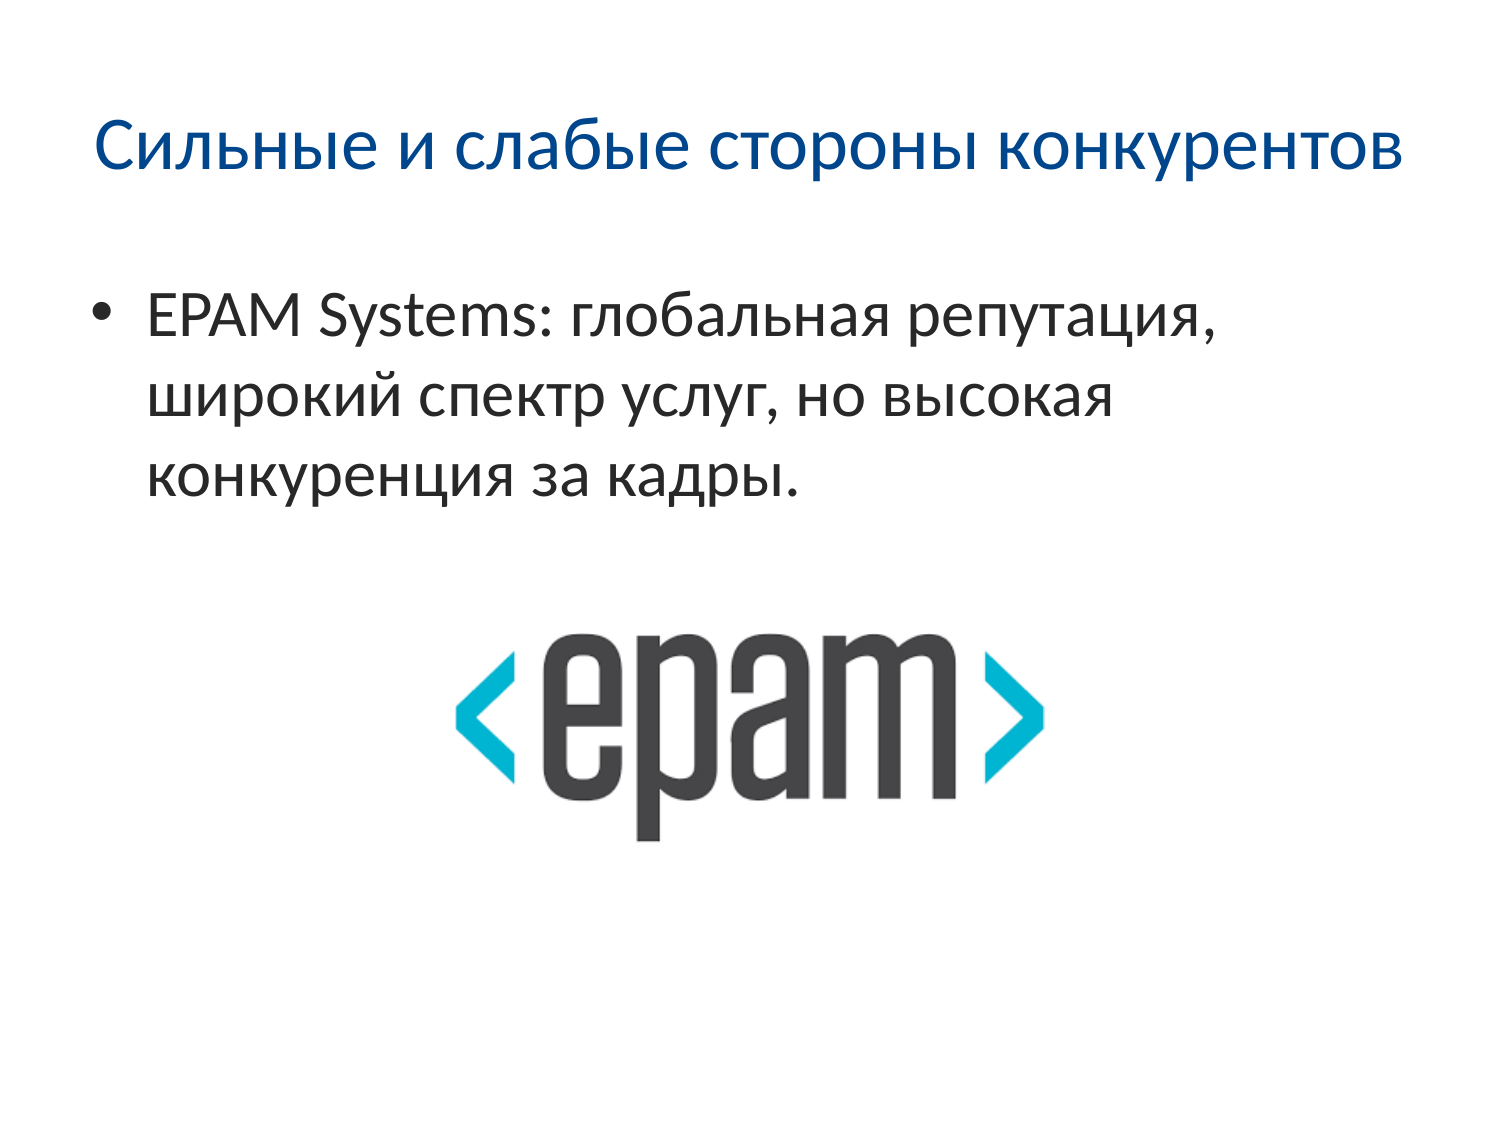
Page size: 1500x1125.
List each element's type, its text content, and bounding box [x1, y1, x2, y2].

list EPAM Systems: глобальная репутация, широкий спектр услуг, но высокая конкуренция за кадры. [75, 262, 1425, 1005]
picture [455, 633, 1045, 844]
title Сильные и слабые стороны конкурентов [75, 45, 1425, 233]
